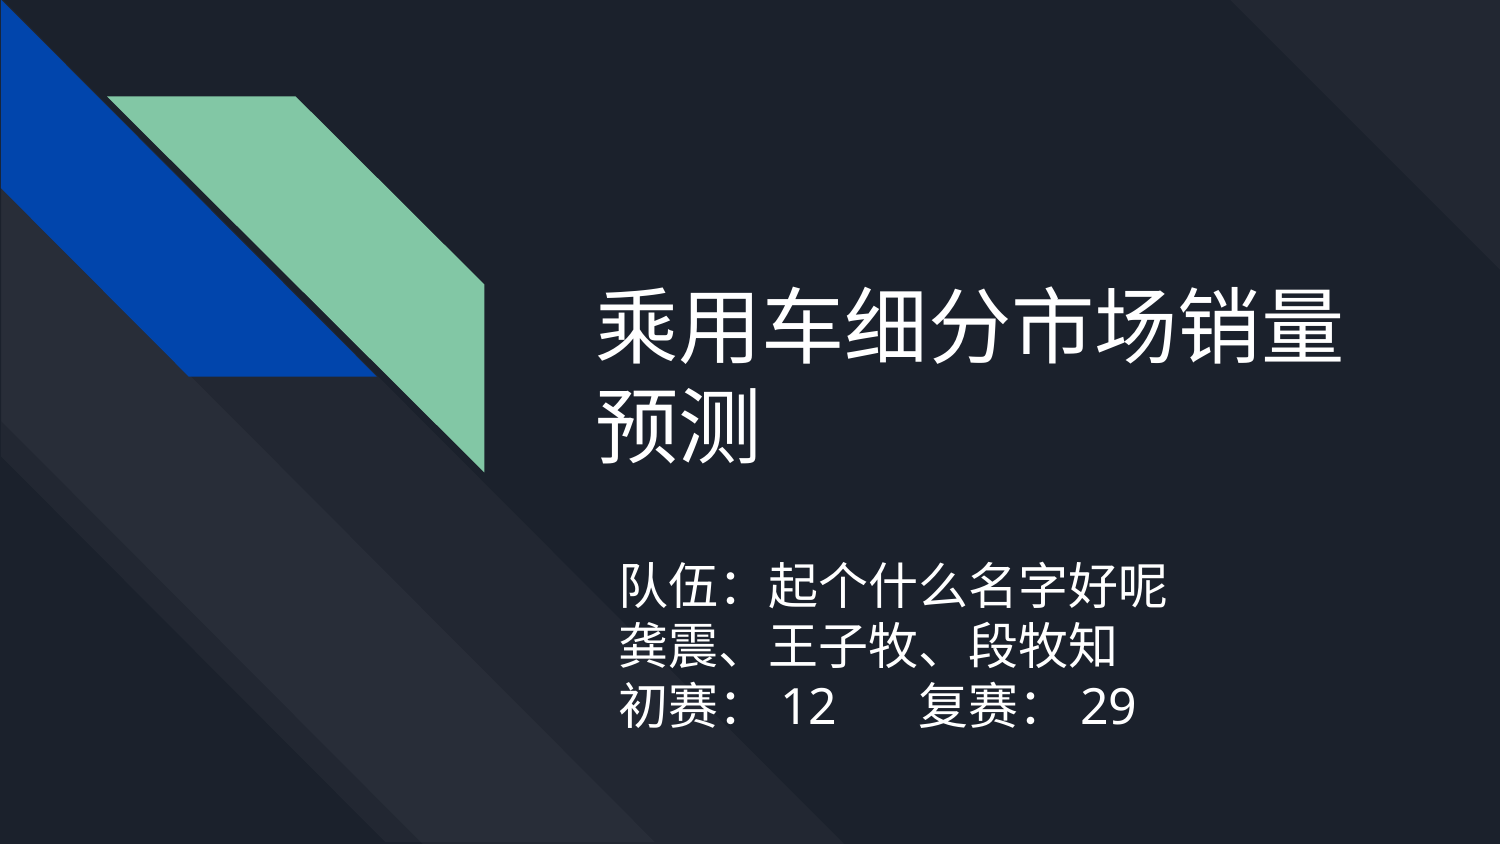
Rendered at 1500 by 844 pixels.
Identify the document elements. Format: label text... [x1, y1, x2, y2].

title 乘用车细分市场销量预测 [580, 258, 1404, 518]
subtitle 队伍：起个什么名字好呢 龚震、王子牧、段牧知 初赛：12 复赛：29 [603, 539, 1500, 744]
